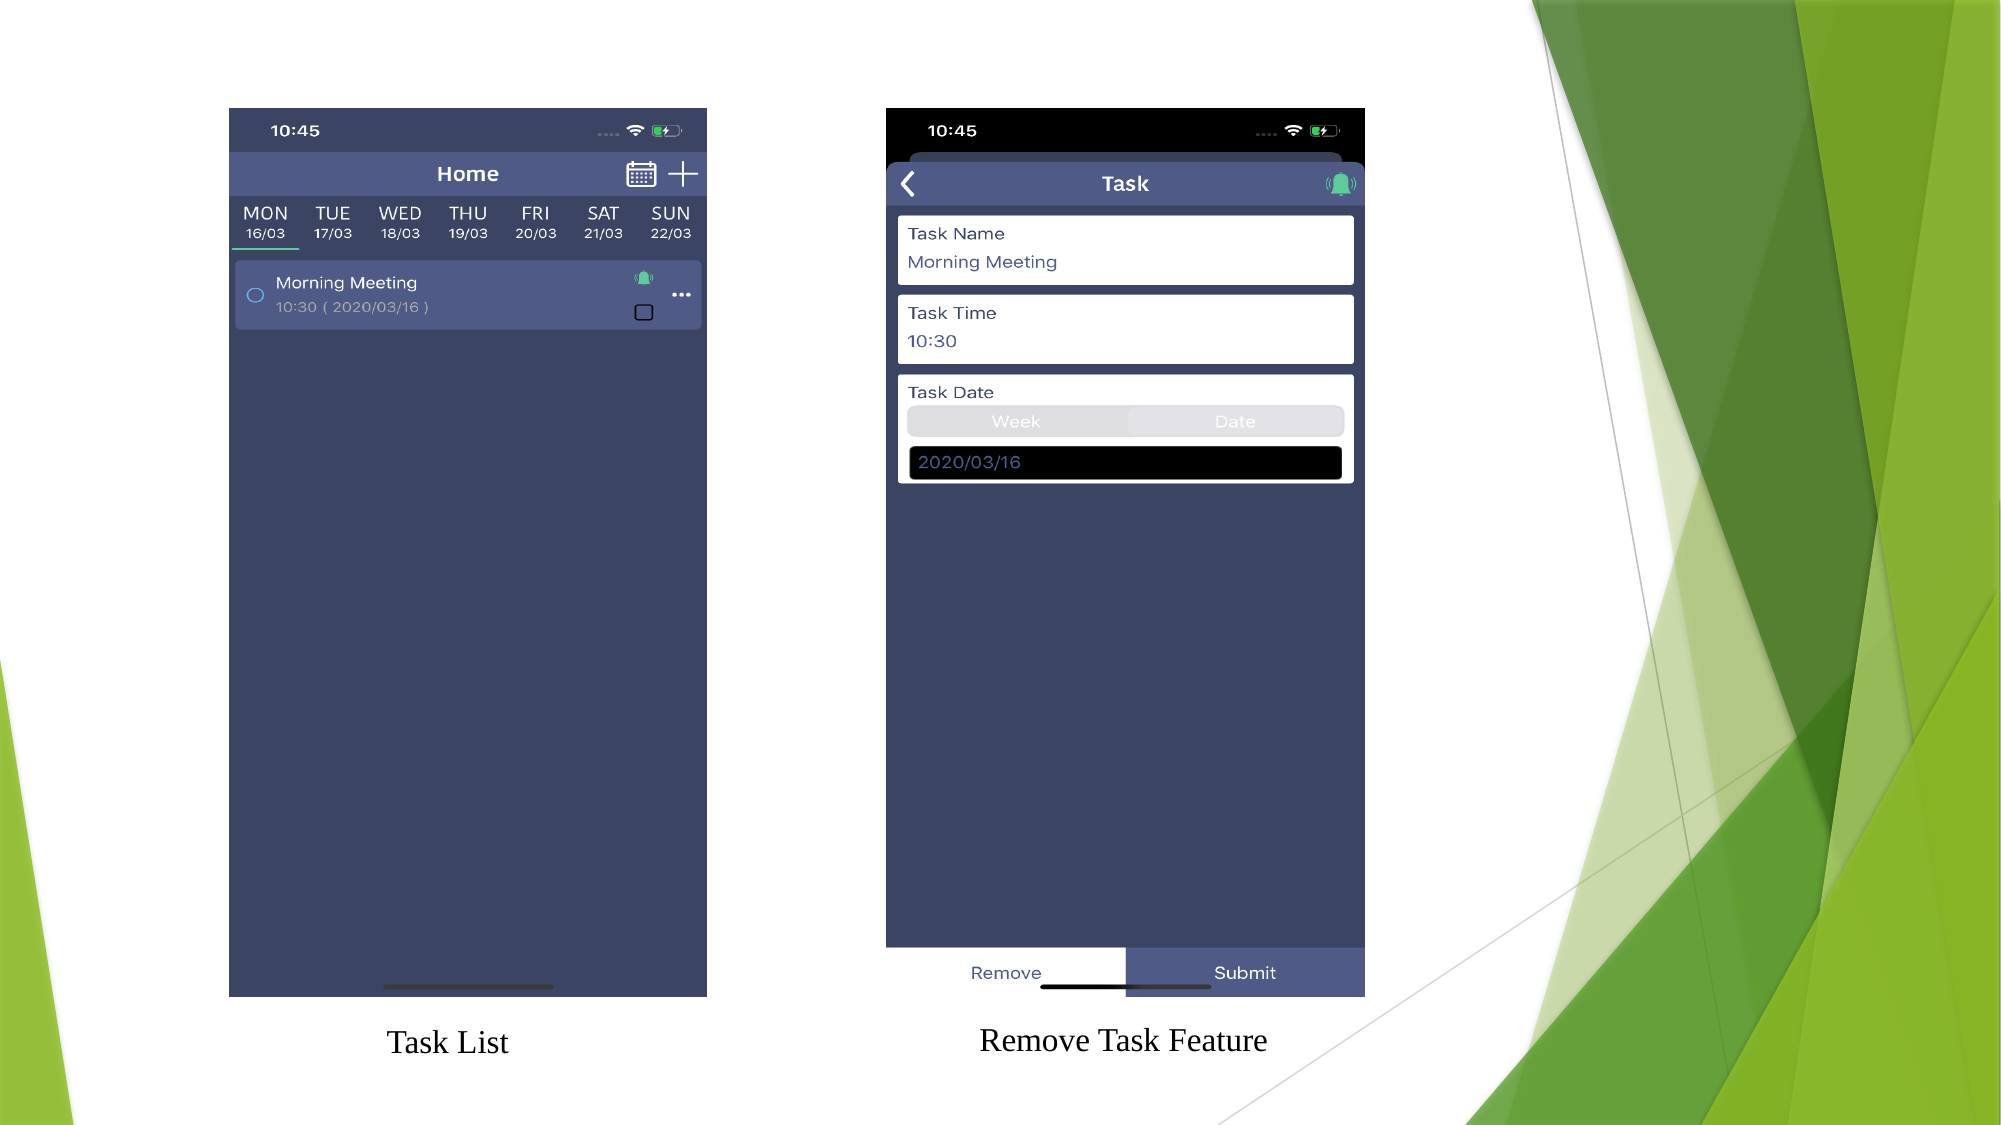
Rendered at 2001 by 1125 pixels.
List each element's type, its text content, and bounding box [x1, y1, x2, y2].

picture [228, 108, 708, 997]
text_box Remove Task Feature [956, 1011, 1284, 1066]
text_box Task List [371, 1012, 524, 1068]
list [886, 108, 1365, 997]
